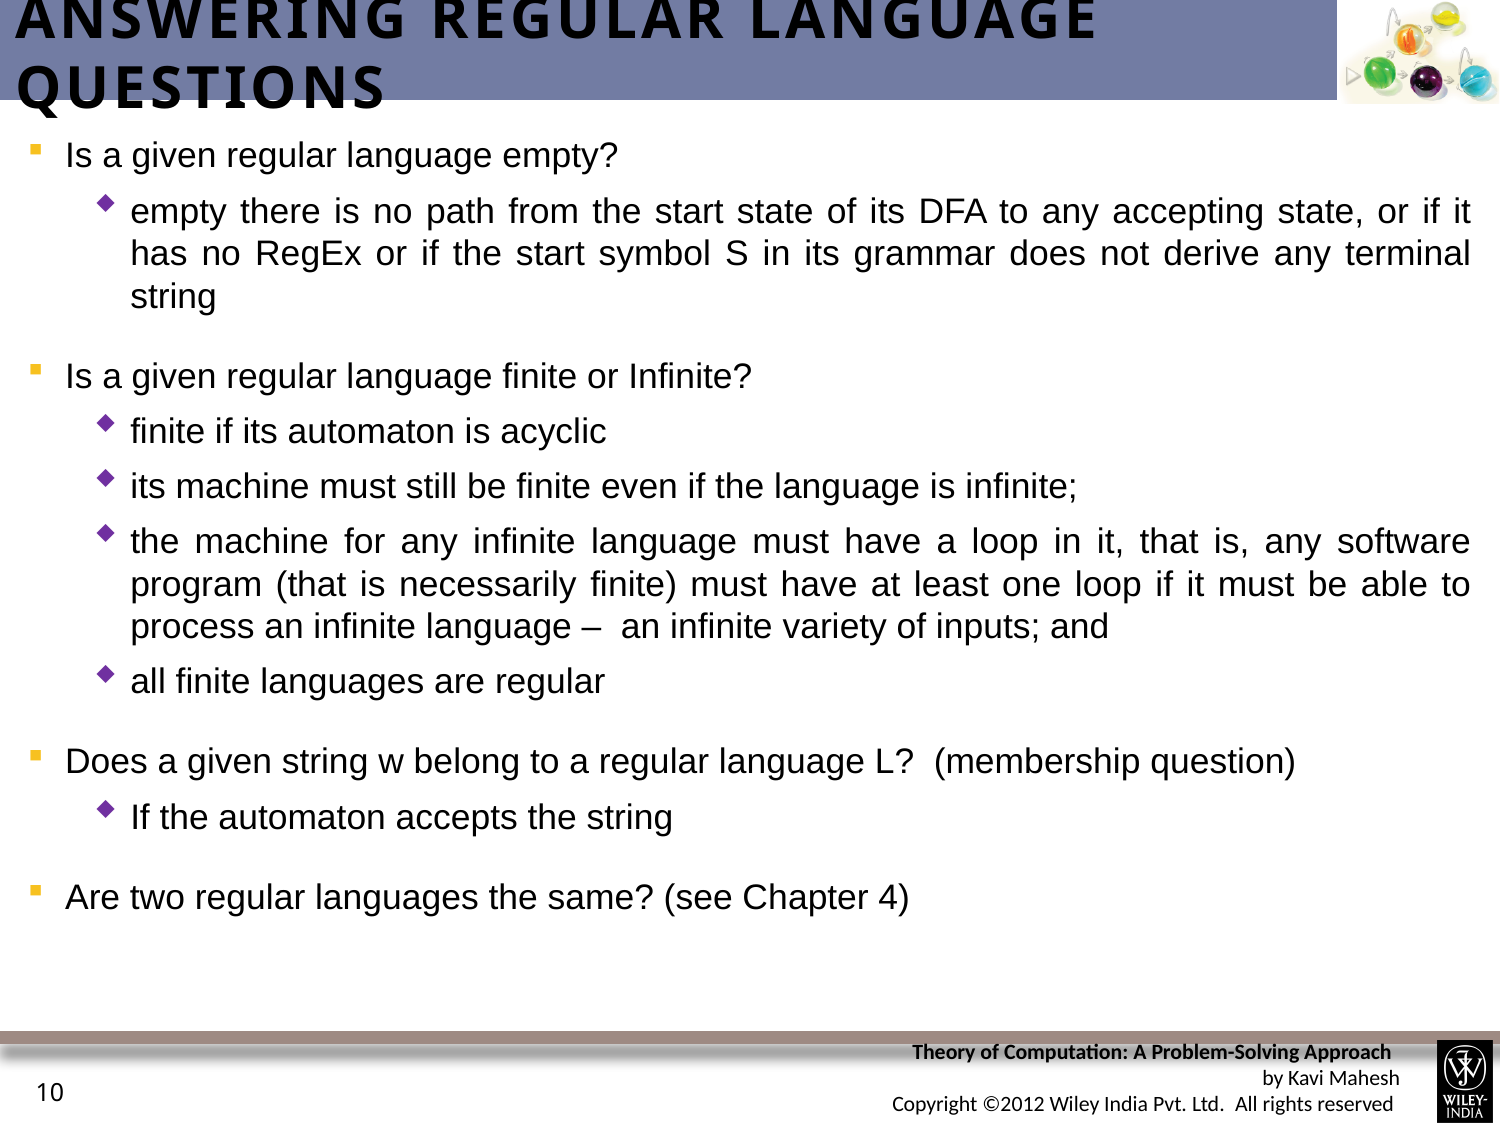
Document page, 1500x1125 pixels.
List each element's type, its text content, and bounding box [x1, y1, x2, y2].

picture [1337, 0, 1500, 104]
picture [1437, 1040, 1493, 1123]
title Answering Regular Language Questions [0, 12, 1400, 88]
slide_number 10 [0, 1062, 100, 1125]
list Is a given regular language empty? empty there is no path from the start state of its DFA to any accepting state, or if it has no RegEx or if the start symbol S in its grammar does not derive any terminal string Is a given regular language finite or Infinite? finite if its automaton is acyclic its machine must still be finite even if the language is infinite; the machine for any infinite language must have a loop in it, that is, any software program (that is necessarily finite) must have at least one loop if it must be able to process an infinite language – an infinite variety of inputs; and all finite languages are regular Does a given string w belong to a regular language L? (membership question) If the automaton accepts the string Are two regular languages the same? (see Chapter 4) [12, 125, 1488, 1025]
